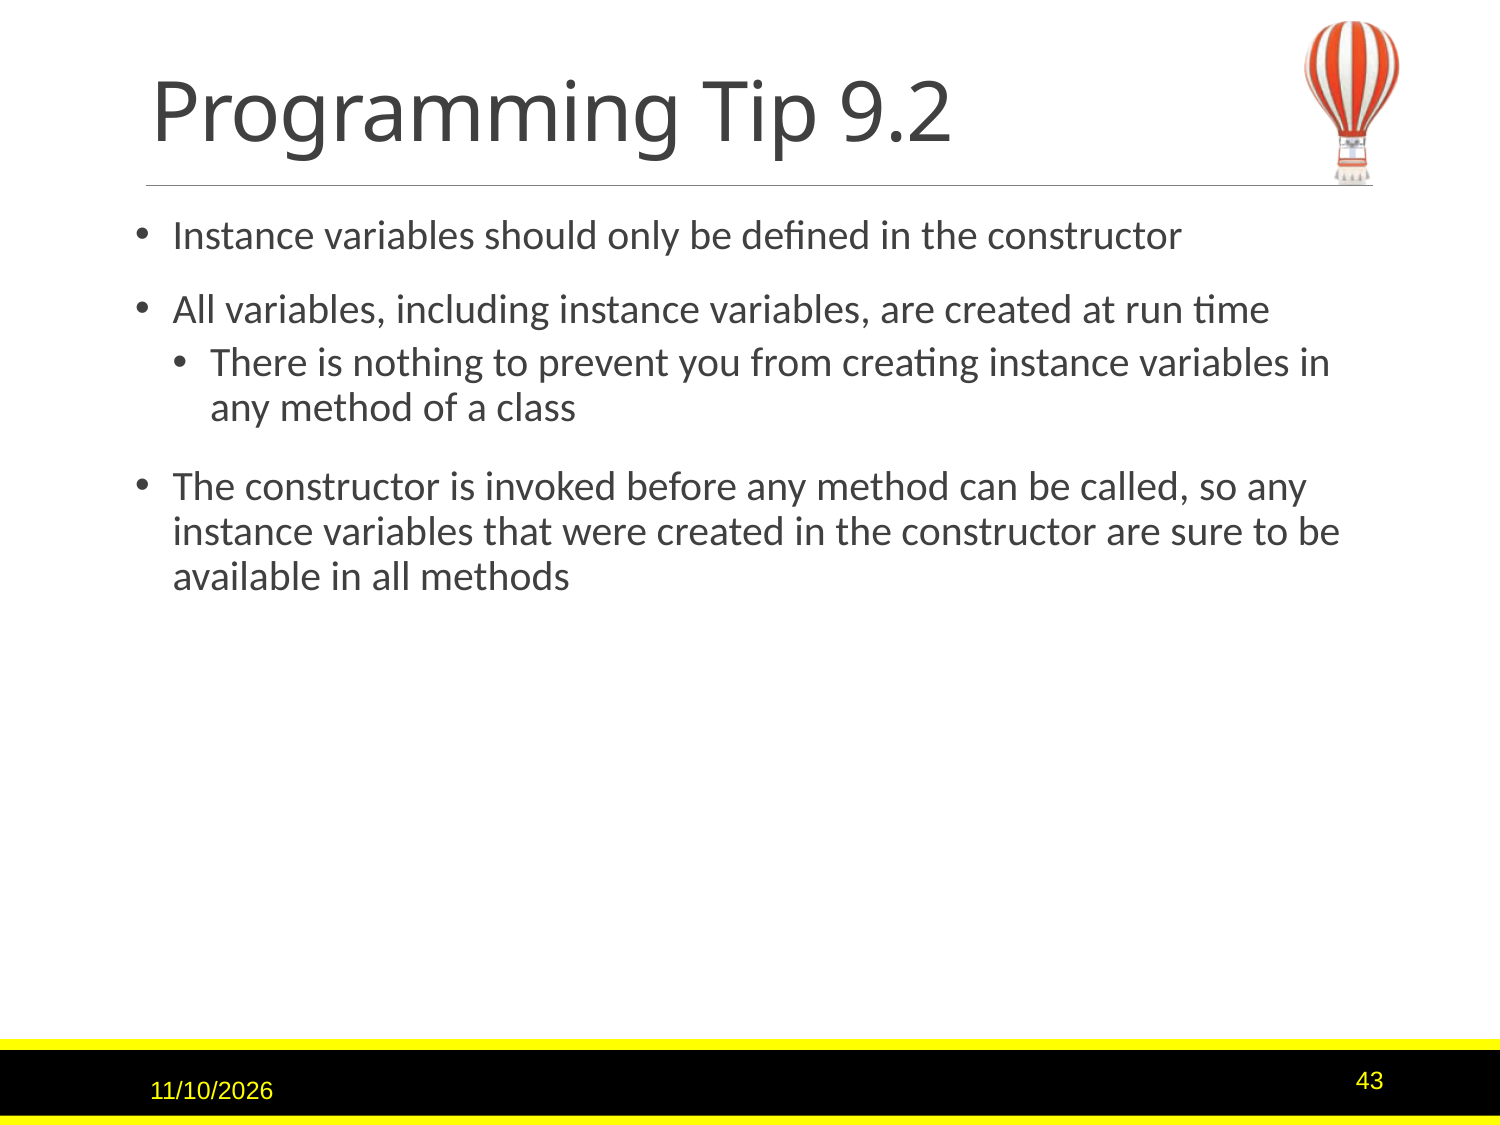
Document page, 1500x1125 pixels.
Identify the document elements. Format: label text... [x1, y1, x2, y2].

picture [1299, 21, 1403, 185]
list Instance variables should only be defined in the constructor All variables, including instance variables, are created at run time There is nothing to prevent you from creating instance variables in any method of a class The constructor is invoked before any method can be called, so any instance variables that were created in the constructor are sure to be available in all methods [135, 205, 1373, 963]
title Programming Tip 9.2 [135, 47, 1296, 167]
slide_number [135, 1059, 440, 1120]
